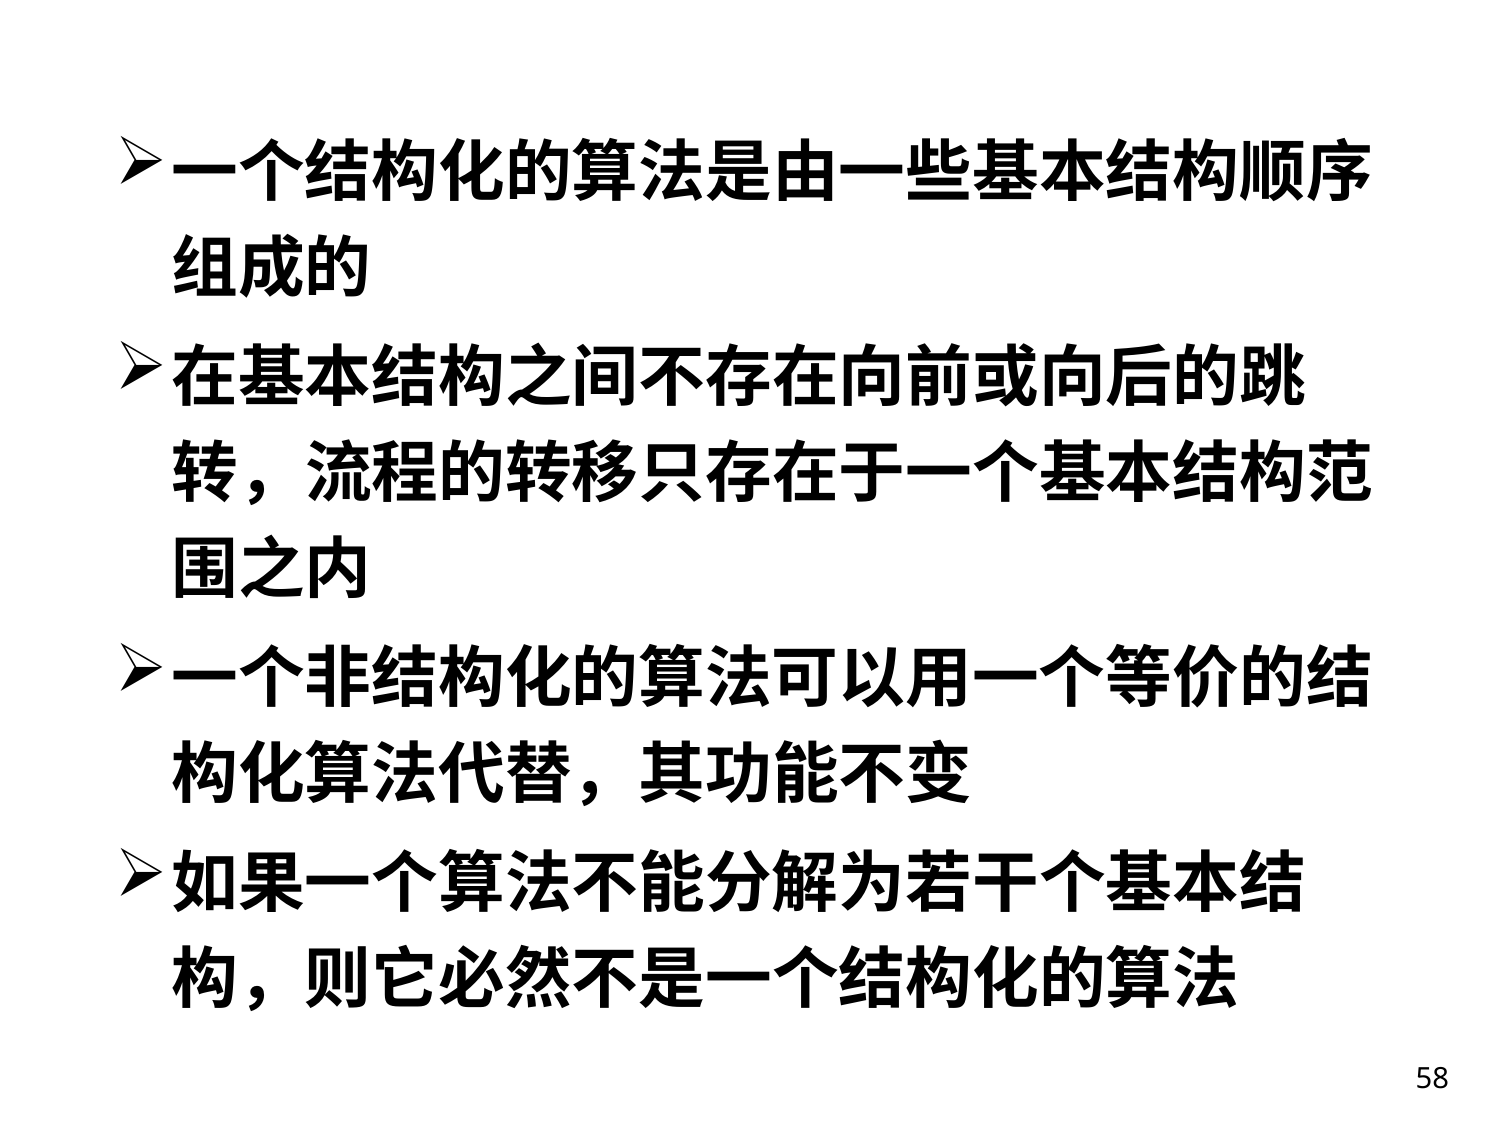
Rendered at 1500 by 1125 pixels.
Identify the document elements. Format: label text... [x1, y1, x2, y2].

slide_number 58 [1151, 1031, 1465, 1107]
list 一个结构化的算法是由一些基本结构顺序组成的 在基本结构之间不存在向前或向后的跳转，流程的转移只存在于一个基本结构范围之内 一个非结构化的算法可以用一个等价的结构化算法代替，其功能不变 如果一个算法不能分解为若干个基本结构，则它必然不是一个结构化的算法 [100, 105, 1407, 1020]
